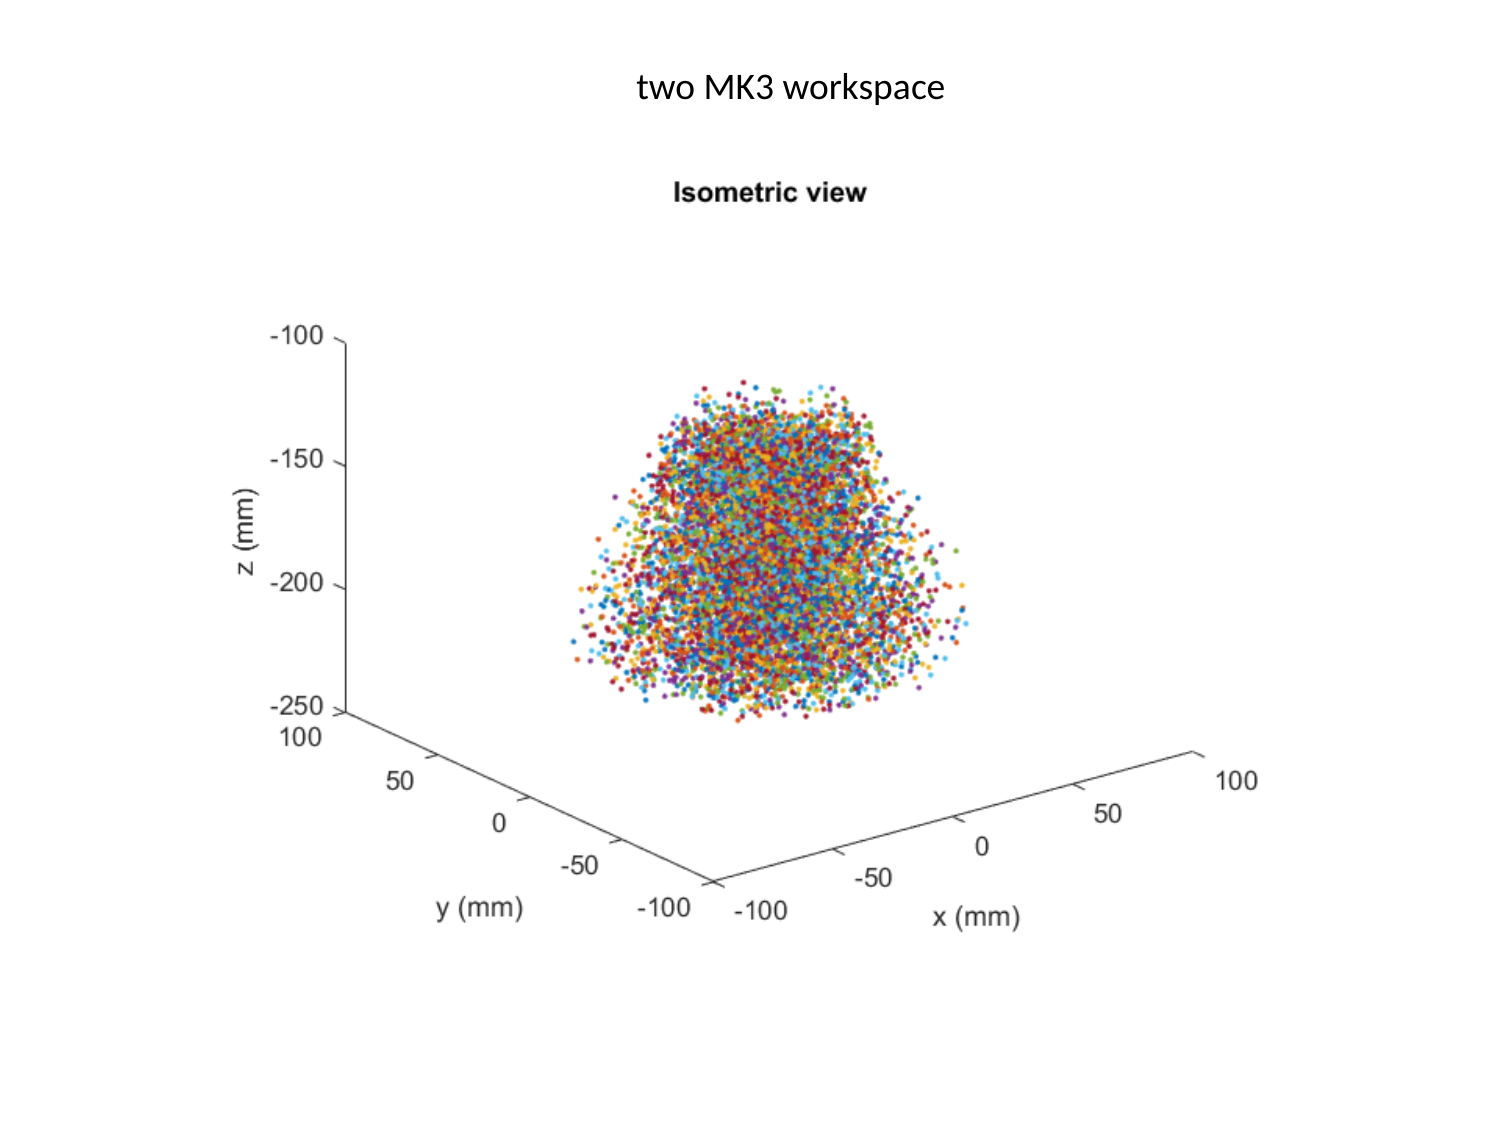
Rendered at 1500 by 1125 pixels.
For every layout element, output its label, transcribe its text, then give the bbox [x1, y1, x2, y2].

picture [203, 152, 1297, 973]
text_box two MK3 workspace [621, 55, 961, 115]
